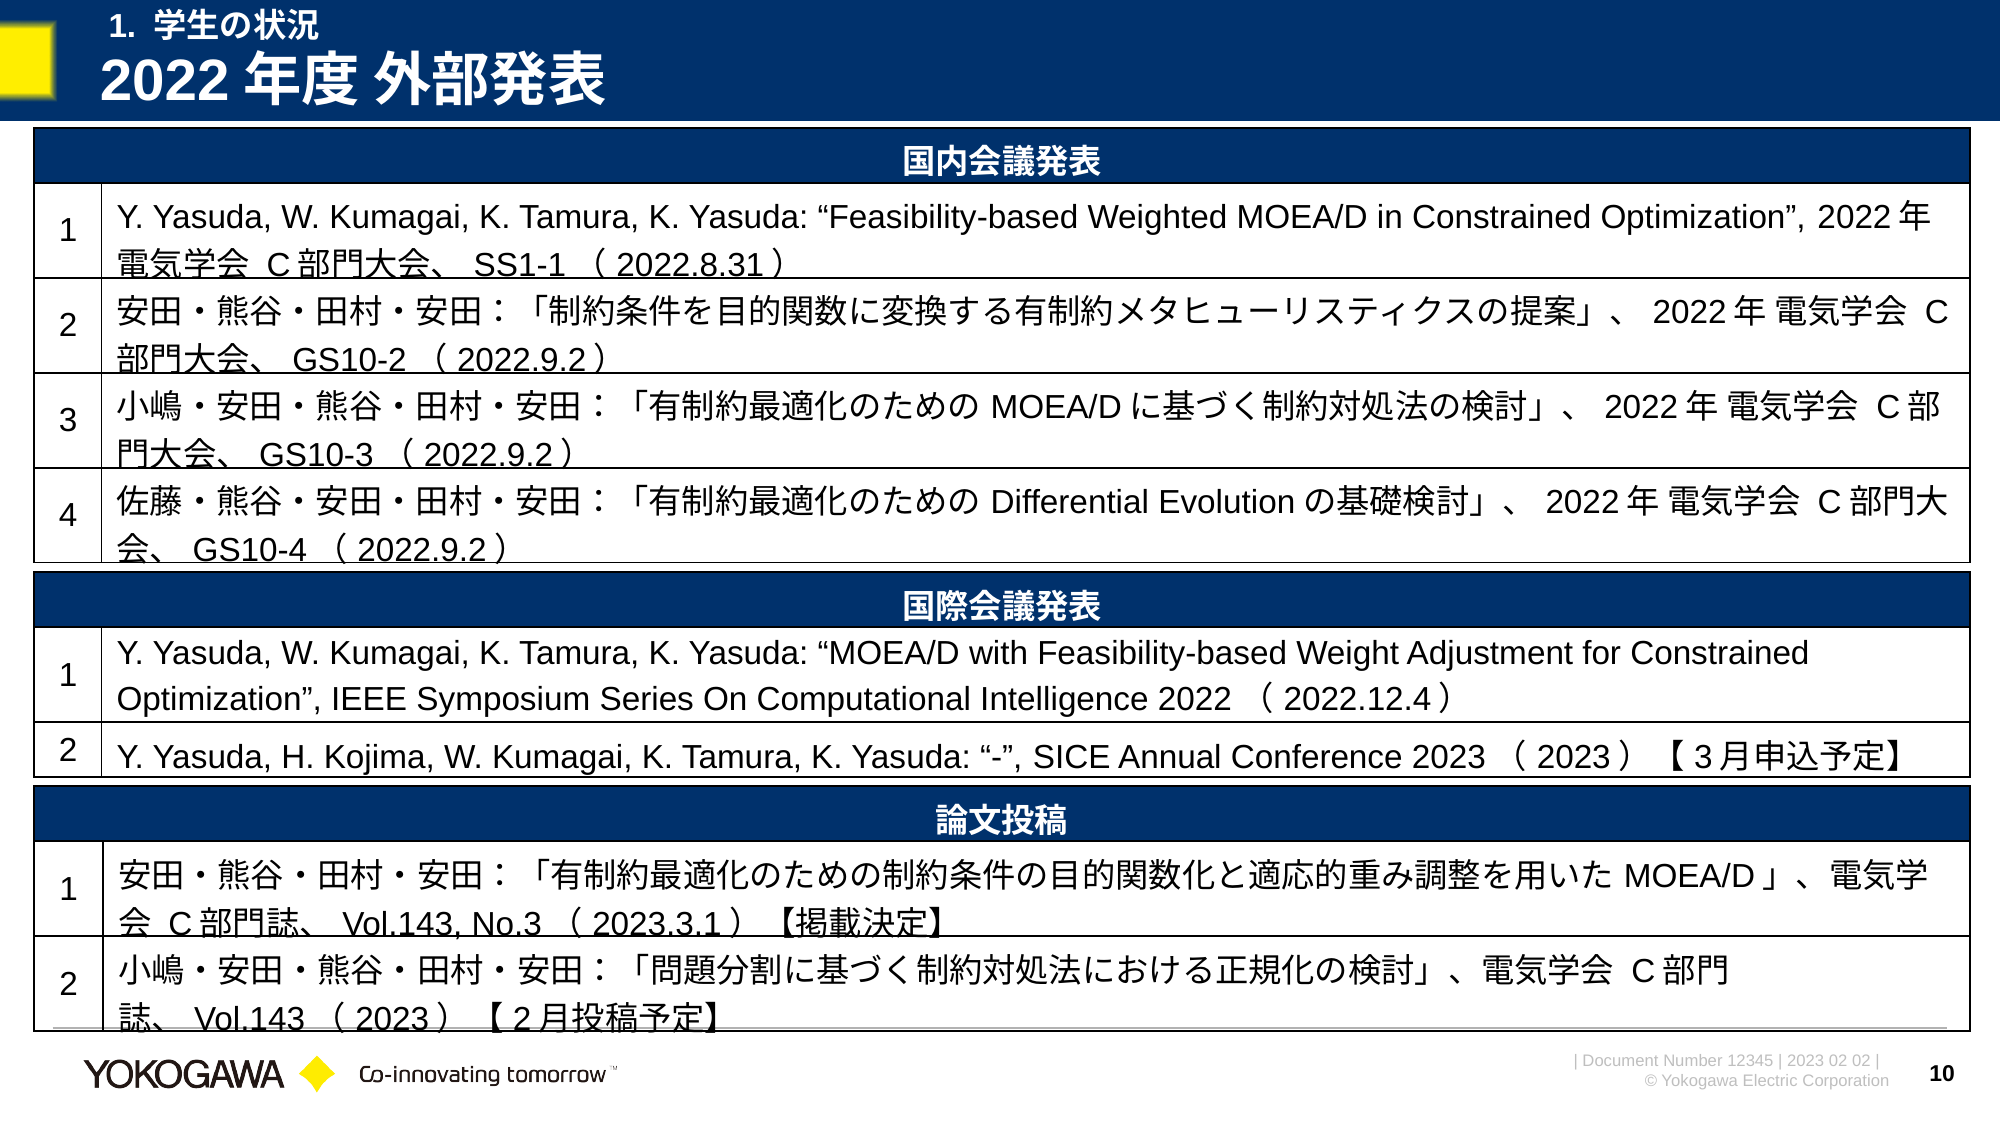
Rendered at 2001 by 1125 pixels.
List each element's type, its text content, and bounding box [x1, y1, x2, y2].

table_cell 4 [35, 469, 101, 562]
table_cell 小嶋・安田・熊谷・田村・安田：「問題分割に基づく制約対処法における正規化の検討」、電気学会 C部門誌、Vol.143（2023）【2月投稿予定】 [104, 937, 1969, 1030]
table_cell Y. Yasuda, W. Kumagai, K. Tamura, K. Yasuda: “Feasibility-based Weighted MOEA/D in Constrained Optimization”, 2022年 電気学会 C部門大会、SS1-1（2022.8.31） [102, 184, 1969, 277]
table_cell 1 [35, 628, 101, 721]
table_cell 1 [35, 184, 101, 277]
table_header 国際会議発表 [35, 573, 1969, 626]
table_header 論文投稿 [35, 787, 1969, 840]
table_cell 2 [35, 723, 101, 776]
table_cell 1 [35, 842, 102, 935]
slide_number 10 [1904, 1042, 1970, 1103]
table_cell 佐藤・熊谷・安田・田村・安田：「有制約最適化のためのDifferential Evolutionの基礎検討」、2022年 電気学会 C部門大会、GS10-4（2022.9.2） [102, 469, 1969, 562]
table_cell 2 [35, 937, 102, 1030]
title 2022年度 外部発表 [84, 39, 1955, 125]
table_cell 安田・熊谷・田村・安田：「制約条件を目的関数に変換する有制約メタヒューリスティクスの提案」、2022年 電気学会 C部門大会、GS10-2（2022.9.2） [102, 279, 1969, 372]
table_header 国内会議発表 [35, 129, 1969, 182]
table_cell 安田・熊谷・田村・安田：「有制約最適化のための制約条件の目的関数化と適応的重み調整を用いたMOEA/D」、電気学会 C部門誌、Vol.143, No.3（2023.3.1）【掲載決定】 [104, 842, 1969, 935]
table_cell 2 [35, 279, 101, 372]
text_box 1. 学生の状況 [93, 0, 836, 52]
table_cell 3 [35, 374, 101, 467]
table_cell Y. Yasuda, H. Kojima, W. Kumagai, K. Tamura, K. Yasuda: “-”, SICE Annual Conference 2023（2023）【3月申込予定】 [102, 723, 1969, 776]
table_cell 小嶋・安田・熊谷・田村・安田：「有制約最適化のためのMOEA/Dに基づく制約対処法の検討」、2022年 電気学会 C部門大会、GS10-3（2022.9.2） [102, 374, 1969, 467]
picture [0, 6, 69, 115]
table_cell Y. Yasuda, W. Kumagai, K. Tamura, K. Yasuda: “MOEA/D with Feasibility-based Weight Adjustment for Constrained Optimization”, IEEE Symposium Series On Computational Intelligence 2022（2022.12.4） [102, 628, 1969, 721]
picture [83, 1055, 617, 1093]
